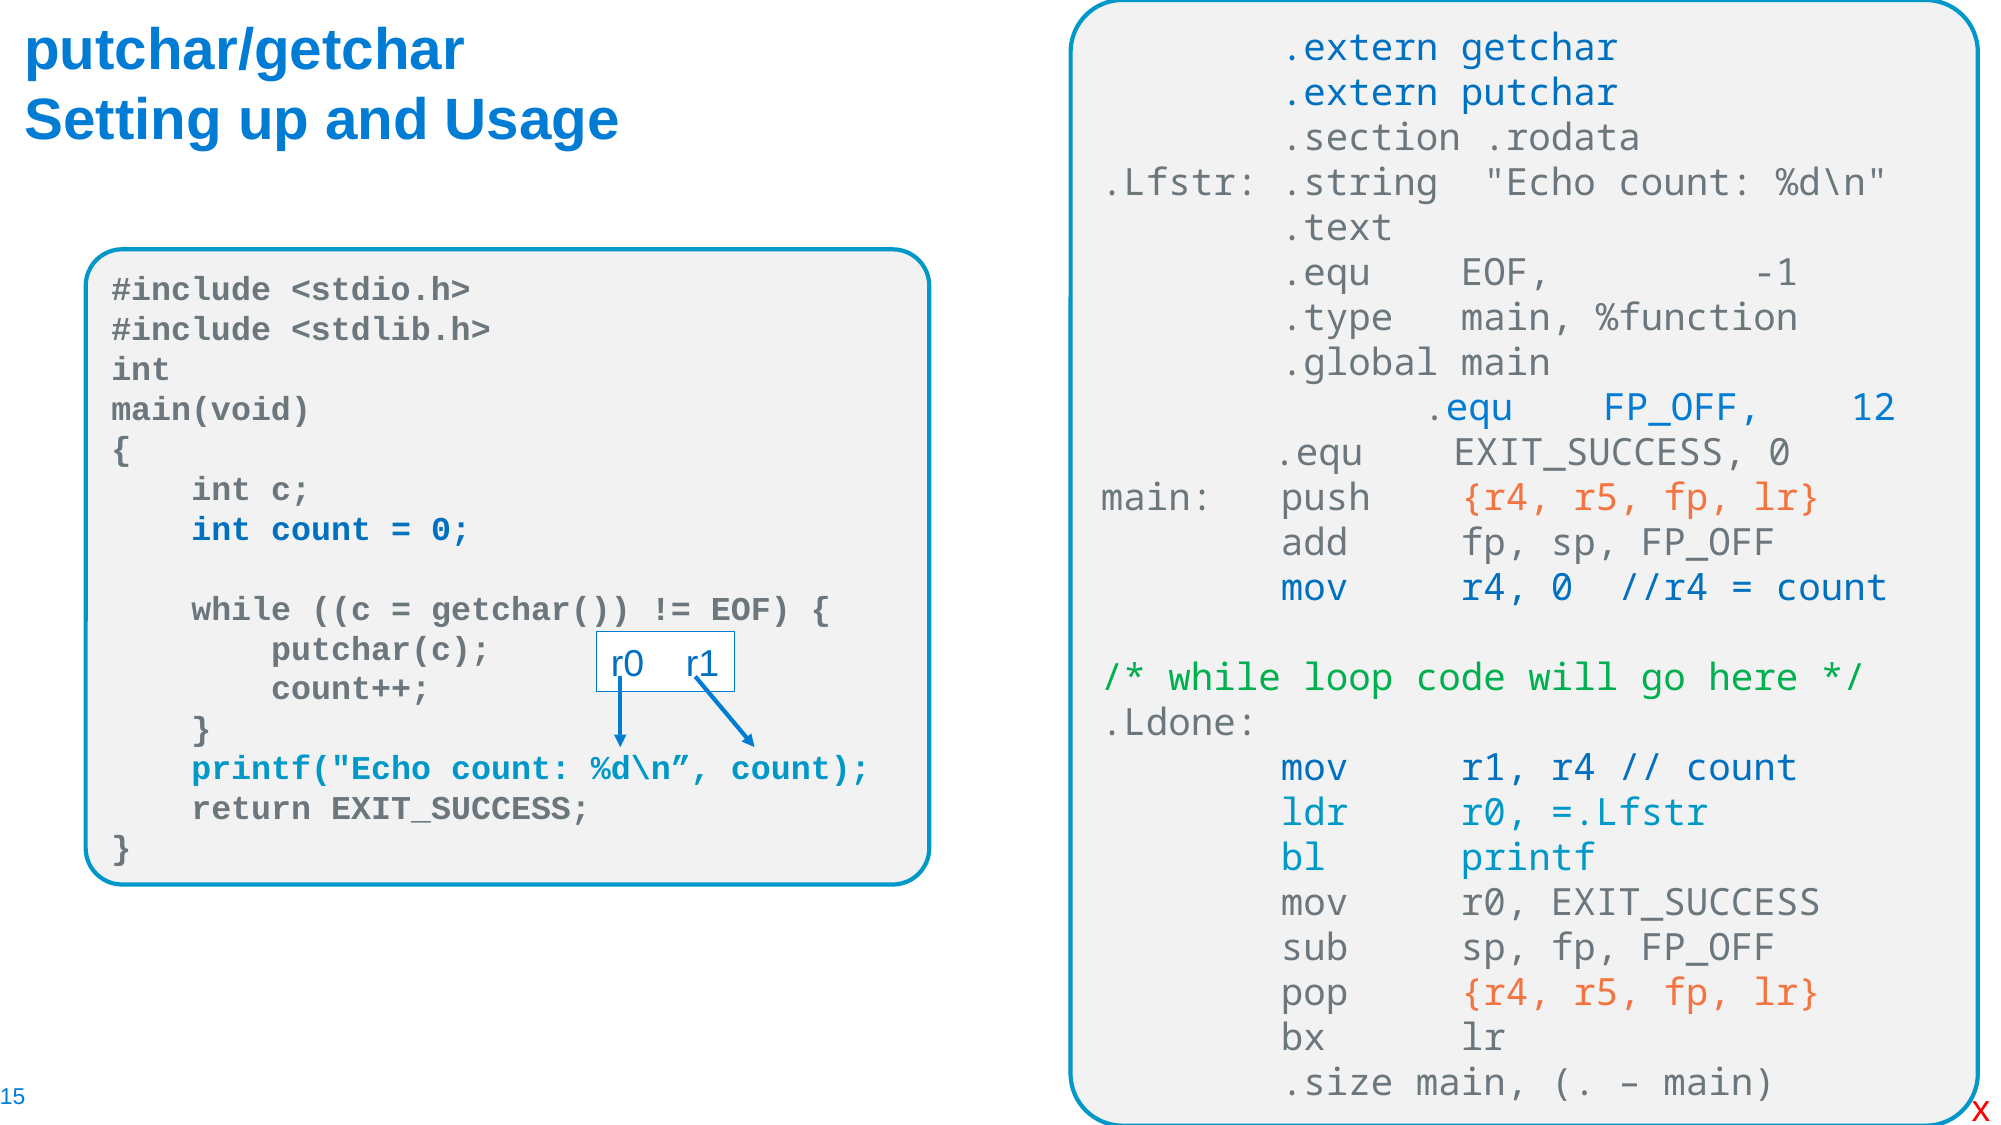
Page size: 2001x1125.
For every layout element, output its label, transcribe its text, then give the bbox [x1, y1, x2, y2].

text_box .extern getchar .extern putchar .section .rodata .Lfstr: .string "Echo count: %d\n" .text .equ EOF, -1 .type main, %function .global main .equ FP_OFF, 12 .equ EXIT_SUCCESS, 0 main: push {r4, r5, fp, lr} add fp, sp, FP_OFF mov r4, 0 //r4 = count /* while loop code will go here */ .Ldone: mov r1, r4 // count ldr r0, =.Lfstr bl printf mov r0, EXIT_SUCCESS sub sp, fp, FP_OFF pop {r4, r5, fp, lr} bx lr .size main, (. – main) [1070, 0, 1978, 1125]
title putchar/getchar Setting up and Usage [9, 14, 886, 159]
text_box r0 r1 [596, 631, 735, 692]
text_box x [1956, 1076, 2000, 1125]
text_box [695, 676, 755, 748]
text_box #include <stdio.h> #include <stdlib.h> int main(void) { int c; int count = 0; while ((c = getchar()) != EOF) { putchar(c); count++; } printf("Echo count: %d\n”, count); return EXIT_SUCCESS; } [85, 249, 930, 885]
